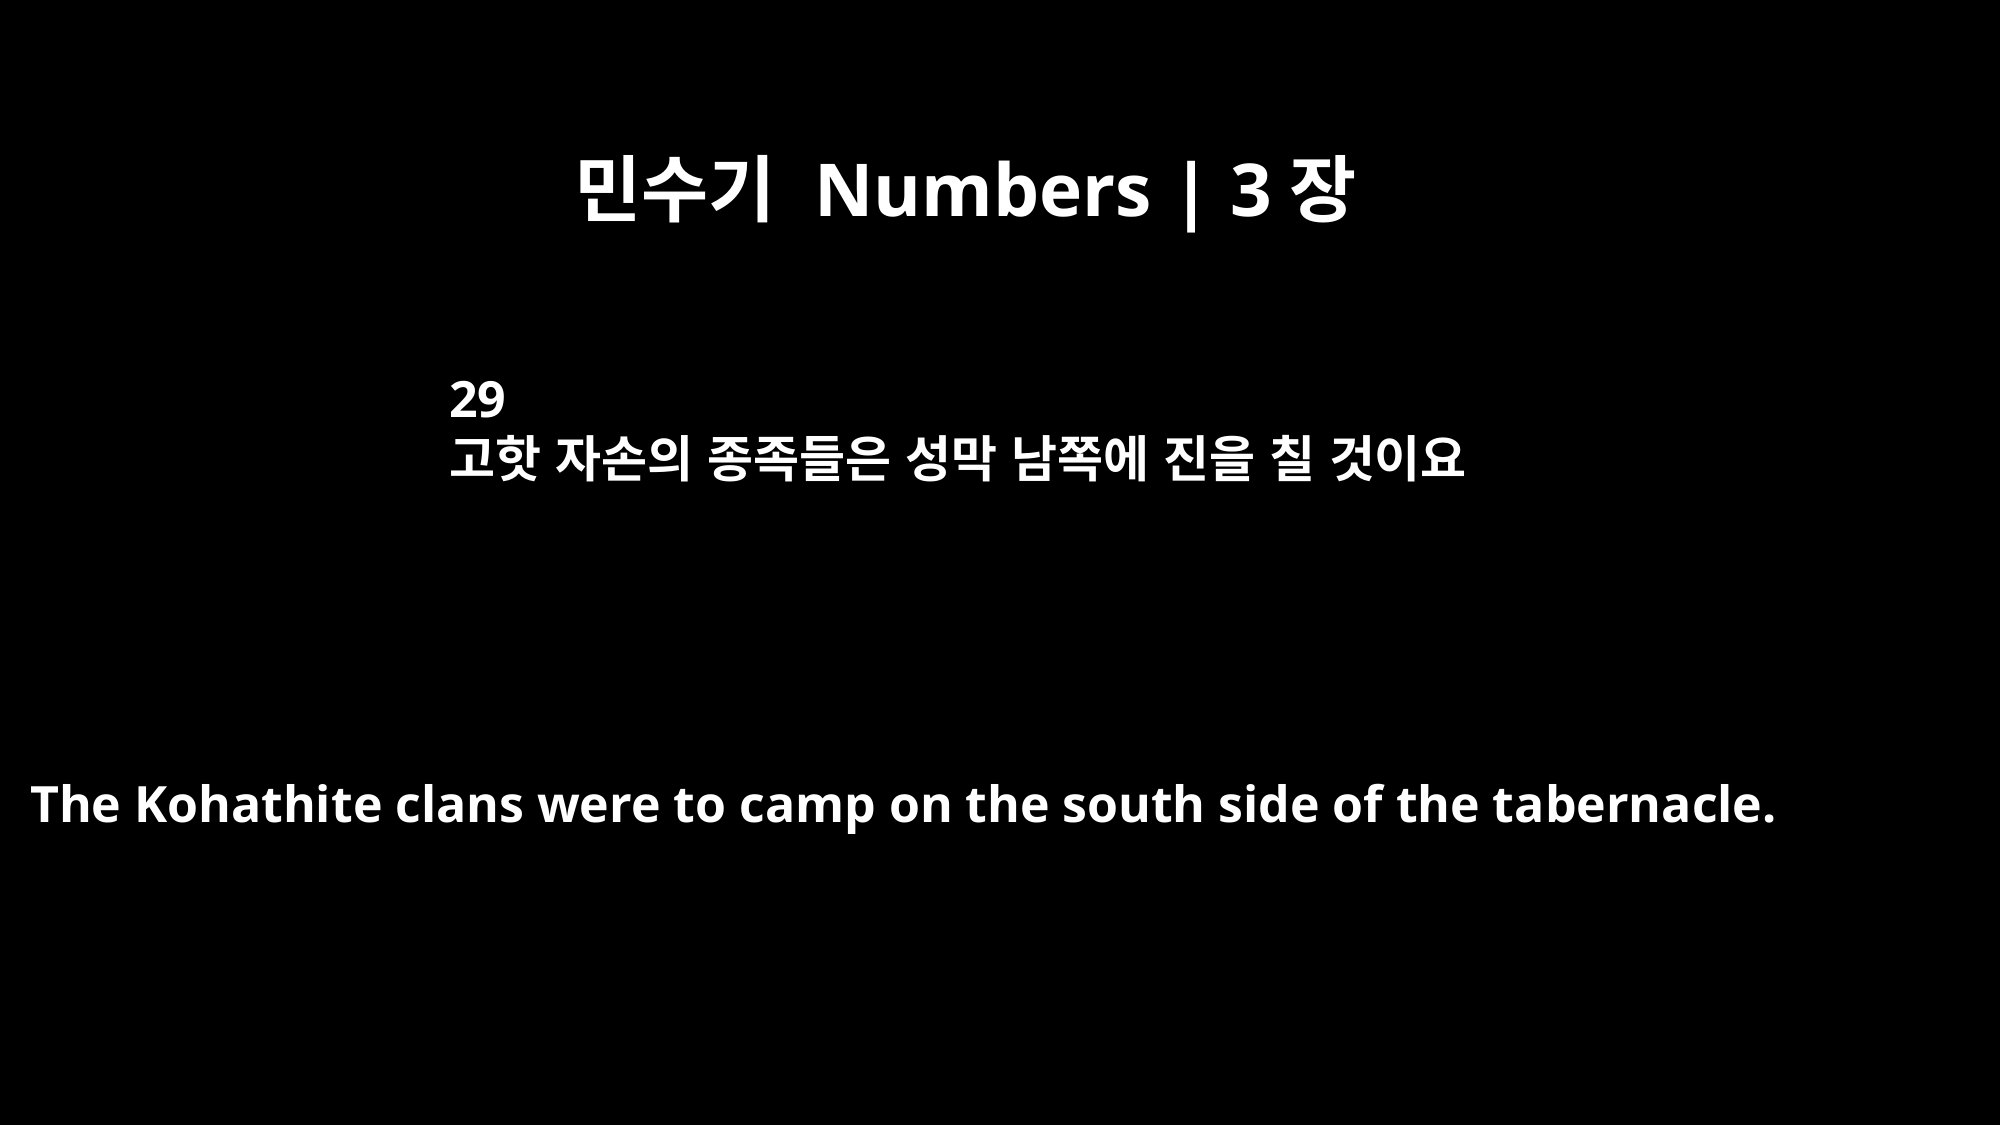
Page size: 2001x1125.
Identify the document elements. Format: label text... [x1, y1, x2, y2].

text_box 29 고핫 자손의 종족들은 성막 남쪽에 진을 칠 것이요 [434, 359, 1483, 495]
text_box The Kohathite clans were to camp on the south side of the tabernacle. [15, 764, 1793, 840]
text_box 민수기 Numbers | 3장 [559, 136, 1373, 239]
